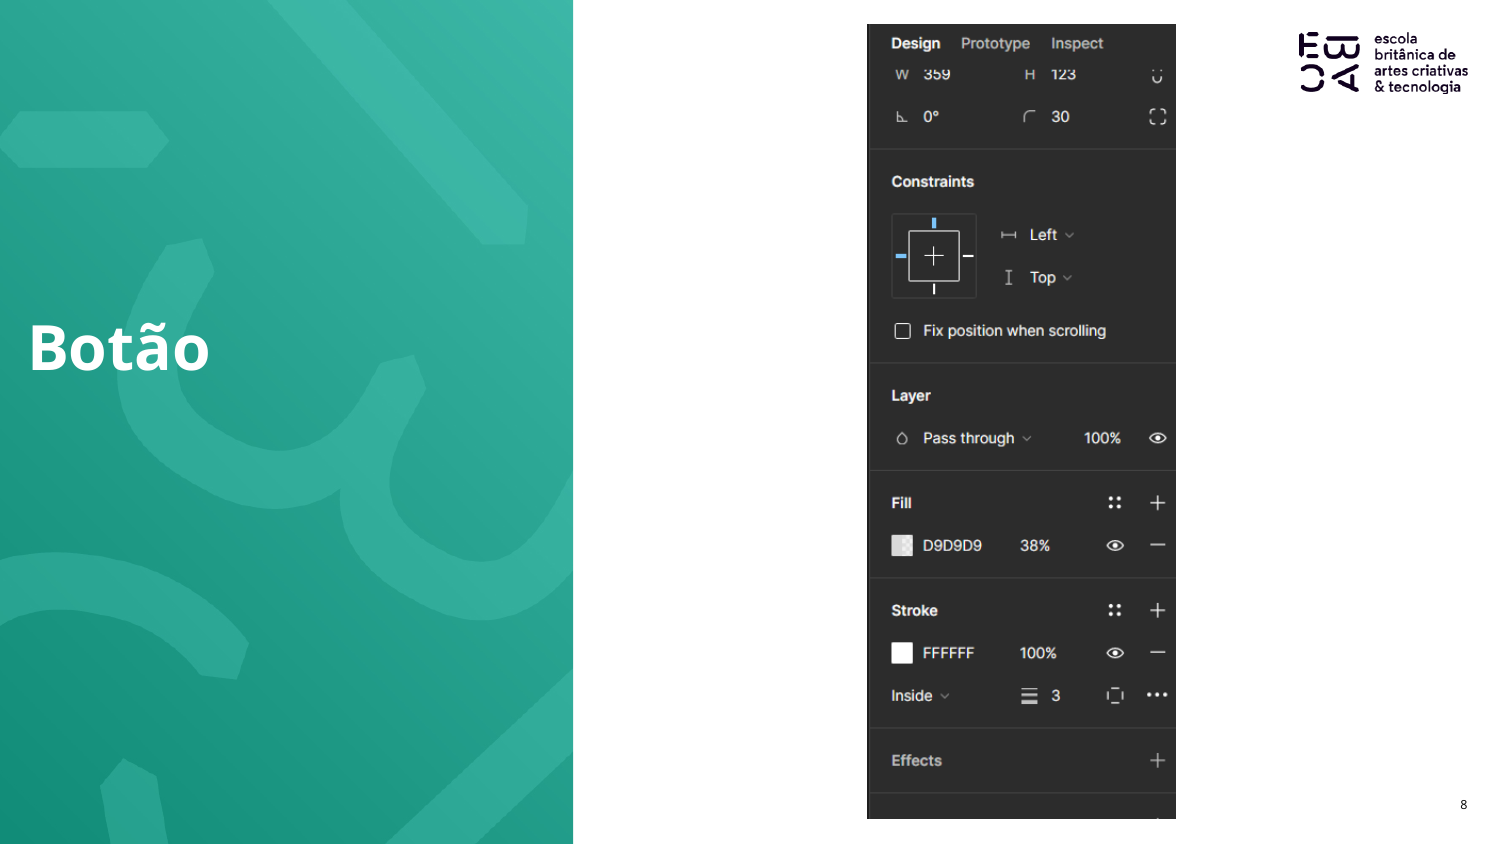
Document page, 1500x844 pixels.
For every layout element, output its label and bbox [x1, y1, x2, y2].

picture [867, 24, 1177, 819]
picture [1299, 32, 1468, 94]
picture [0, 0, 574, 844]
